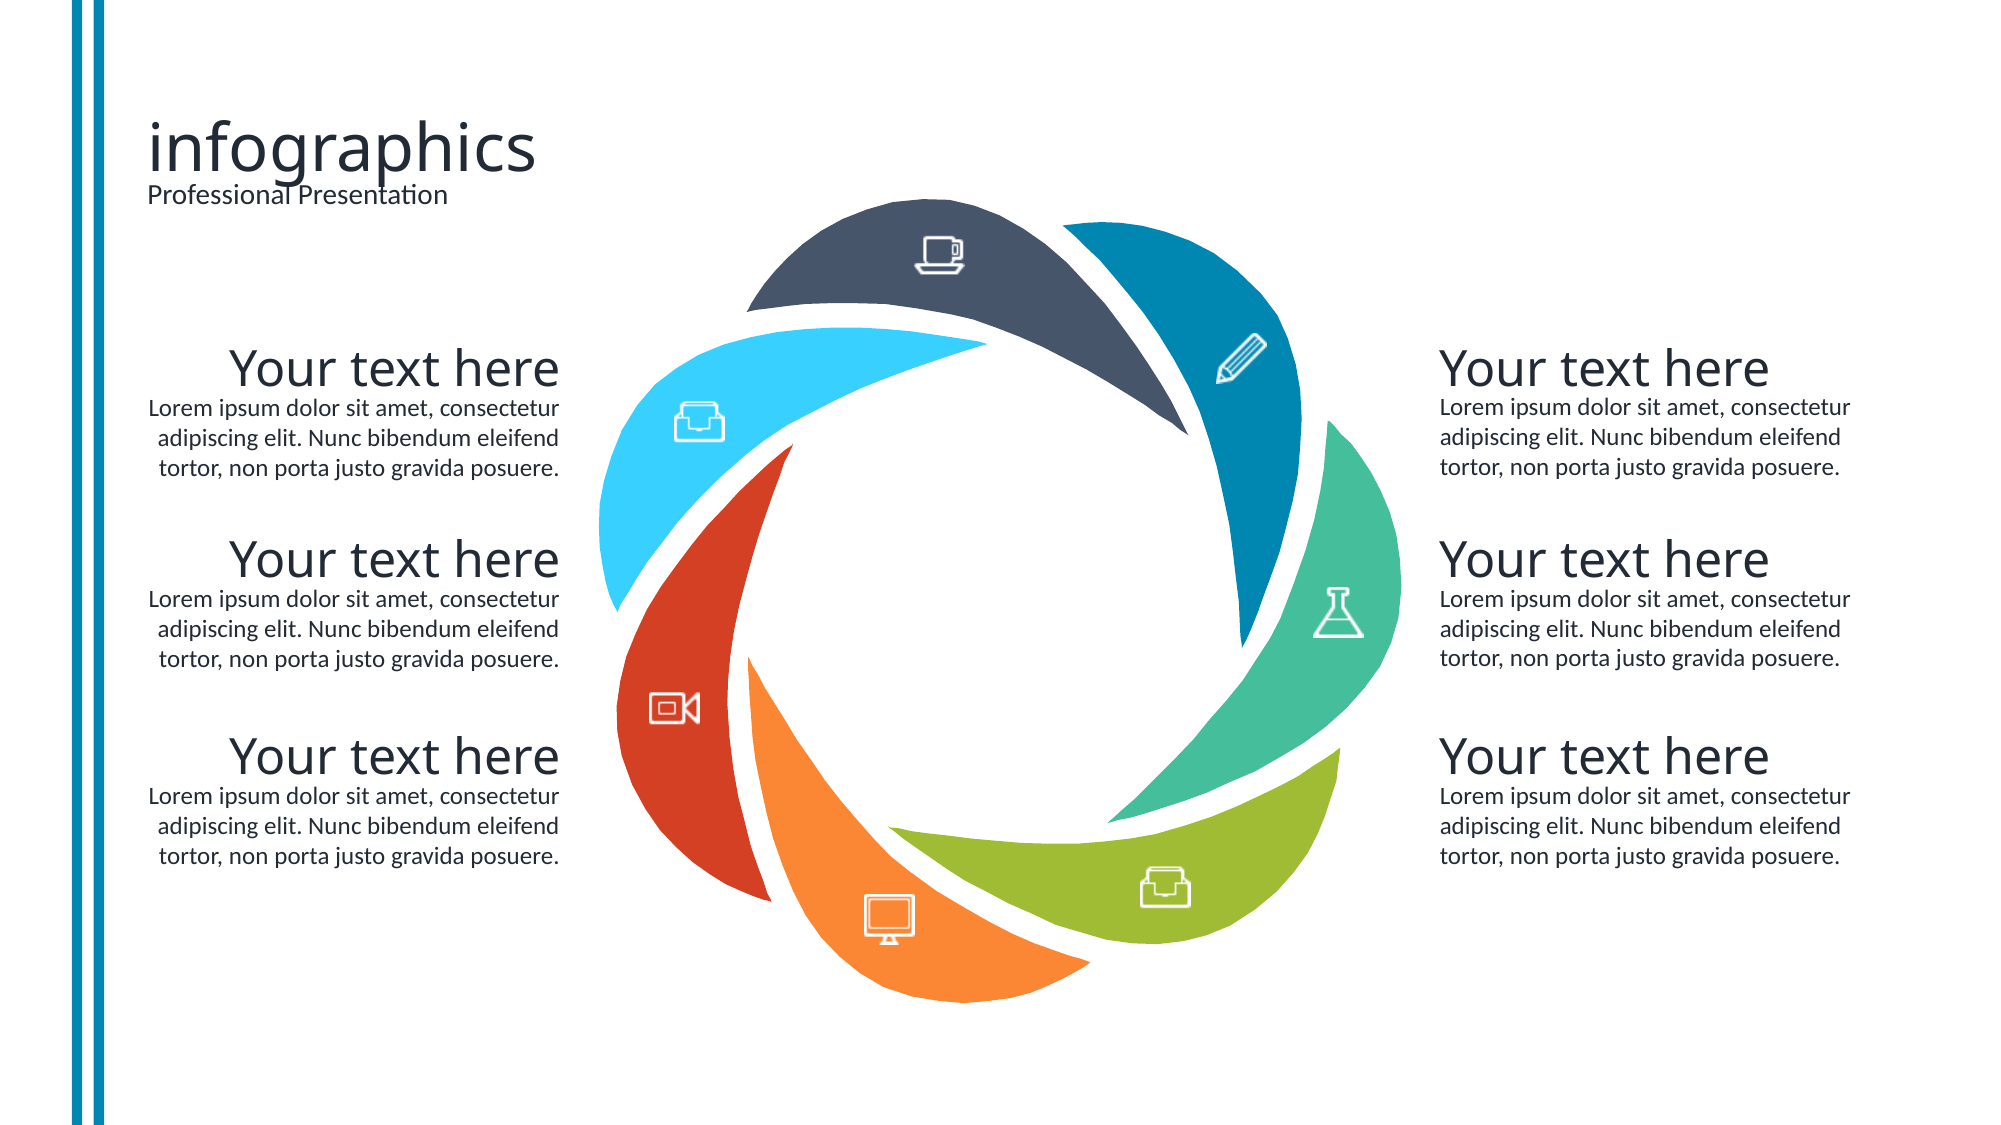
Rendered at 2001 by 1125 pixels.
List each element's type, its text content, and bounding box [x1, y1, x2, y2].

text_box Lorem ipsum dolor sit amet, consectetur adipiscing elit. Nunc bibendum eleifend tortor, non porta justo gravida posuere. [1425, 404, 1907, 489]
text_box Your text here [1425, 519, 1907, 595]
picture [674, 397, 725, 448]
text_box Your text here [1425, 328, 1907, 404]
text_box Lorem ipsum dolor sit amet, consectetur adipiscing elit. Nunc bibendum eleifend tortor, non porta justo gravida posuere. [94, 595, 576, 680]
text_box Lorem ipsum dolor sit amet, consectetur adipiscing elit. Nunc bibendum eleifend tortor, non porta justo gravida posuere. [1425, 595, 1907, 680]
picture [864, 894, 915, 945]
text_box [598, 219, 1402, 1004]
text_box Lorem ipsum dolor sit amet, consectetur adipiscing elit. Nunc bibendum eleifend tortor, non porta justo gravida posuere. [94, 793, 576, 877]
picture [1140, 862, 1191, 913]
text_box Lorem ipsum dolor sit amet, consectetur adipiscing elit. Nunc bibendum eleifend tortor, non porta justo gravida posuere. [1425, 792, 1907, 877]
text_box Lorem ipsum dolor sit amet, consectetur adipiscing elit. Nunc bibendum eleifend tortor, non porta justo gravida posuere. [94, 404, 576, 489]
picture [1313, 587, 1364, 638]
text_box Your text here [94, 520, 576, 595]
picture [1217, 334, 1266, 383]
text_box Your text here [94, 717, 576, 793]
text_box Your text here [94, 329, 576, 404]
text_box Your text here [1425, 717, 1907, 792]
picture [649, 683, 700, 734]
picture [914, 230, 965, 281]
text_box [132, 97, 1868, 219]
